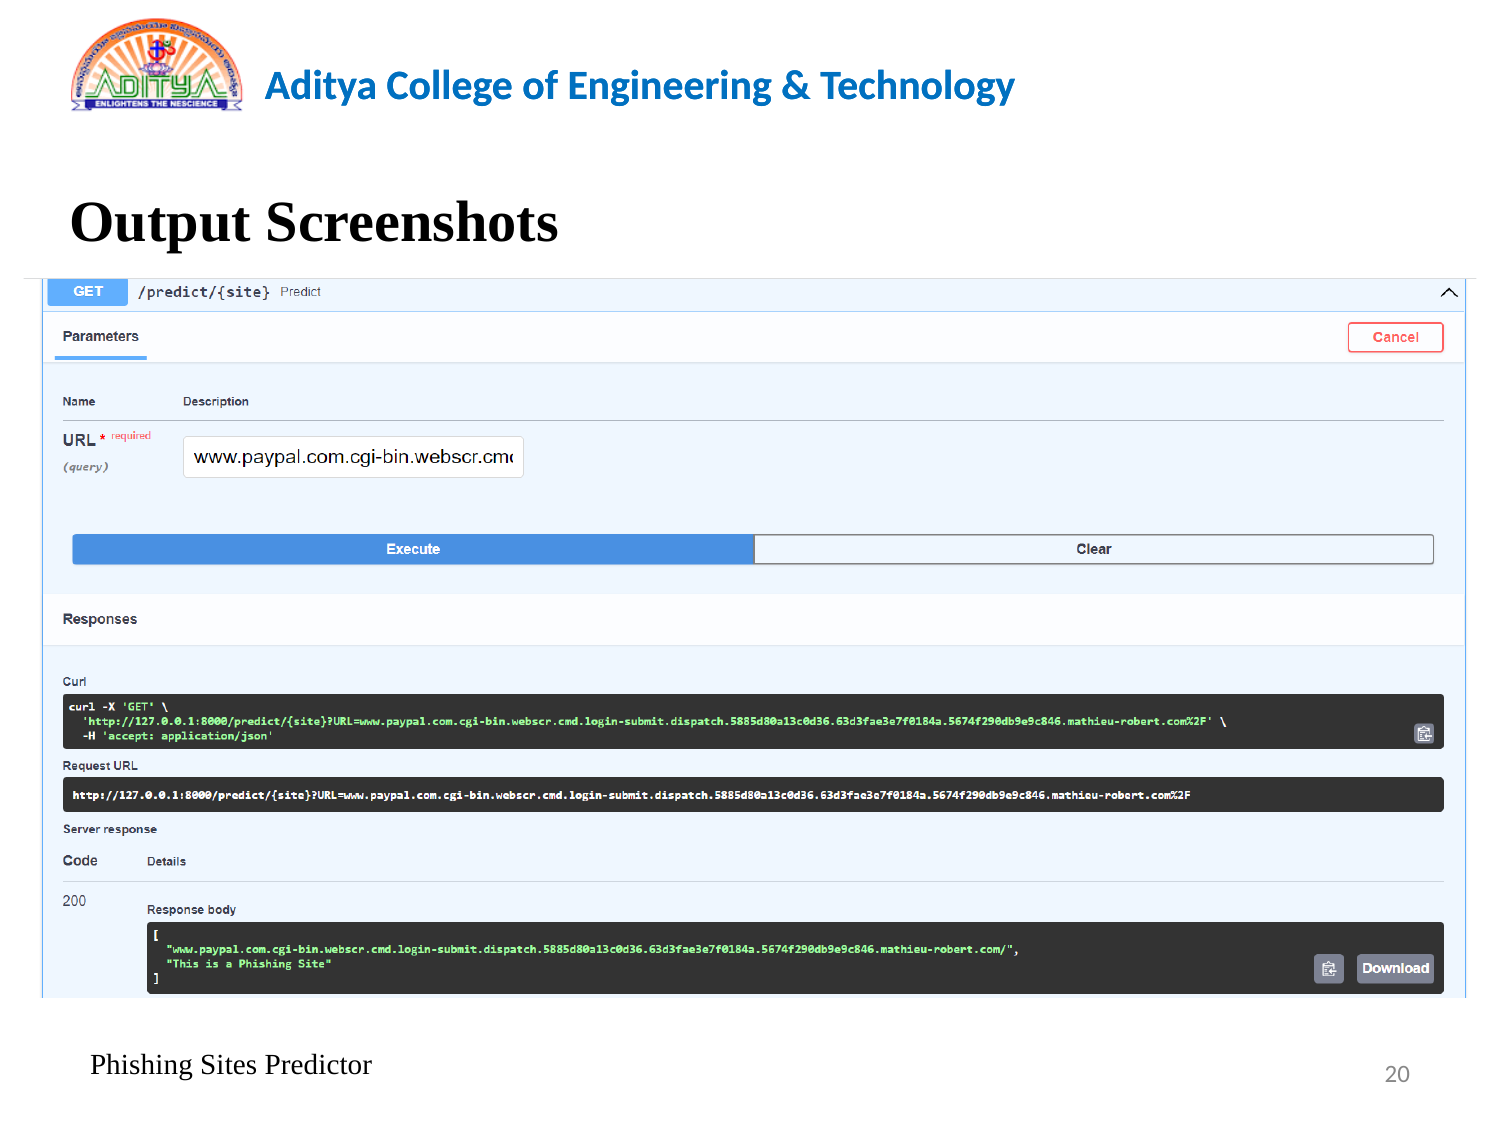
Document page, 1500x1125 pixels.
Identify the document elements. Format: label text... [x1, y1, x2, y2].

picture [23, 274, 1477, 998]
picture [71, 15, 250, 116]
title Output Screenshots [54, 175, 1405, 273]
slide_number 20 [1074, 1042, 1425, 1103]
